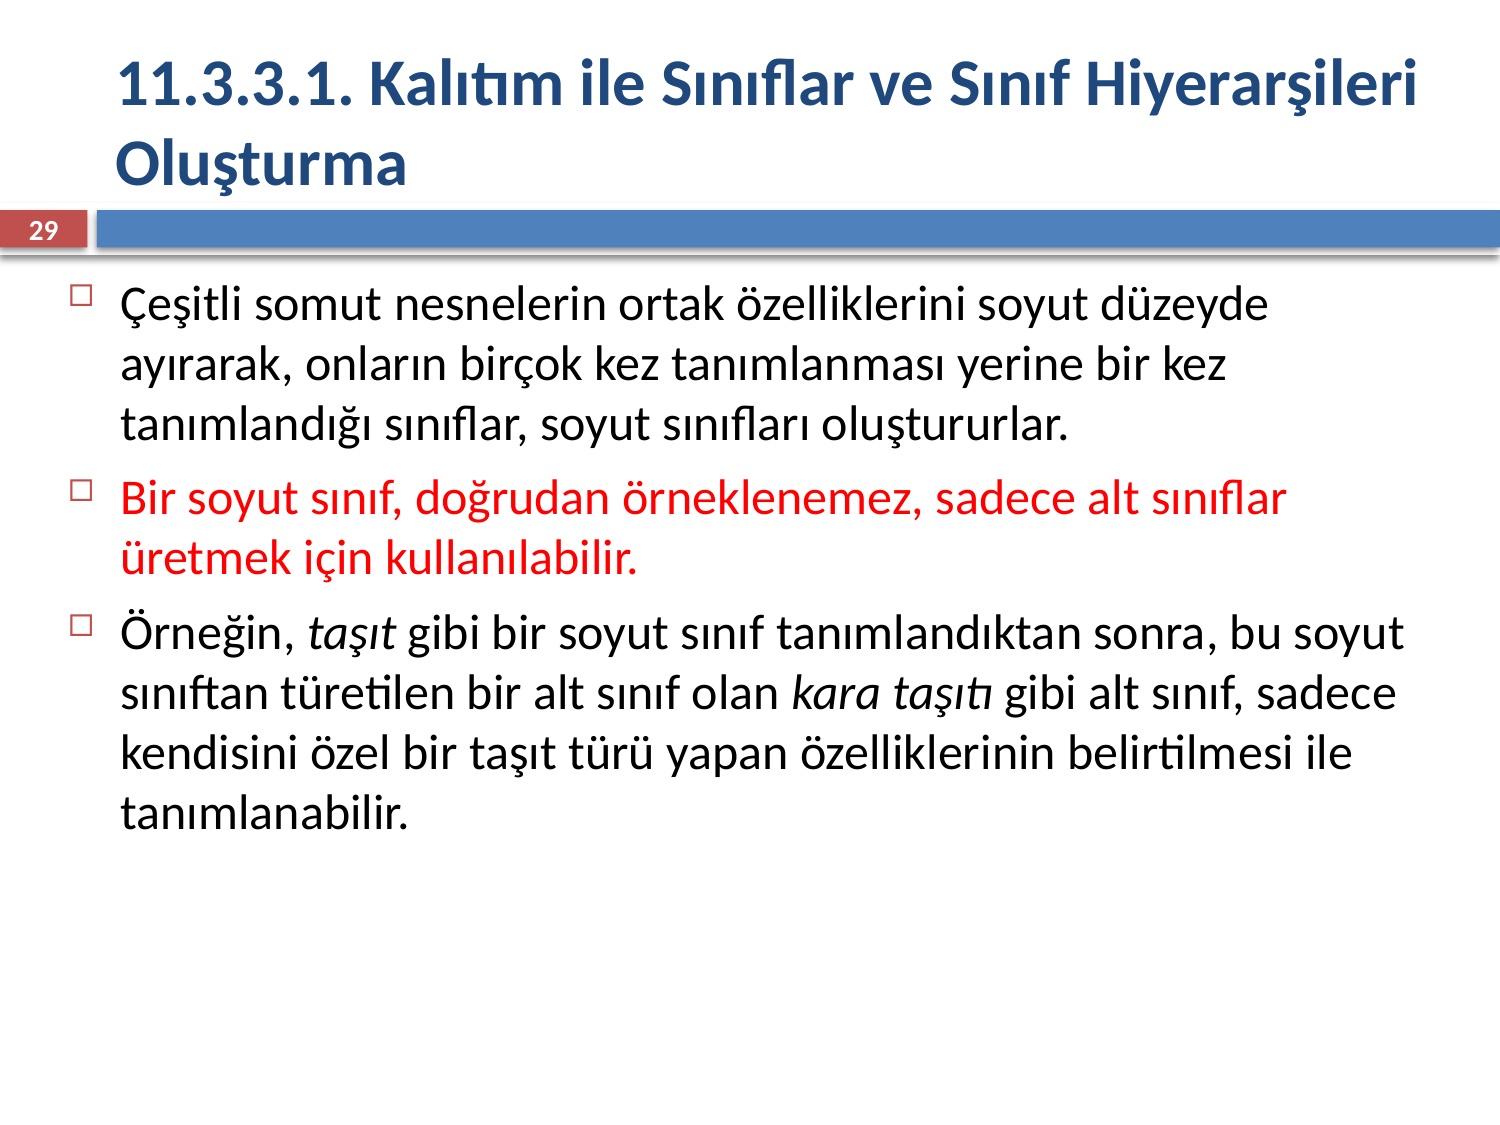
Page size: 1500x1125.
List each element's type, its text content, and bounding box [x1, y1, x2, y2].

title 11.3.3.1. Kalıtım ile Sınıflar ve Sınıf Hiyerarşileri Oluşturma [100, 37, 1438, 200]
slide_number 29 [0, 208, 88, 249]
list Çeşitli somut nesnelerin ortak özelliklerini soyut düzeyde ayırarak, onların birçok kez tanımlanması yerine bir kez tanımlandığı sınıflar, soyut sınıfları oluştururlar. Bir soyut sınıf, doğrudan örneklenemez, sadece alt sınıflar üretmek için kullanılabilir. Örneğin, taşıt gibi bir soyut sınıf tanımlandıktan sonra, bu soyut sınıftan türetilen bir alt sınıf olan kara taşıtı gibi alt sınıf, sadece kendisini özel bir taşıt türü yapan özelliklerinin belirtilmesi ile tanımlanabilir. [53, 262, 1438, 1000]
